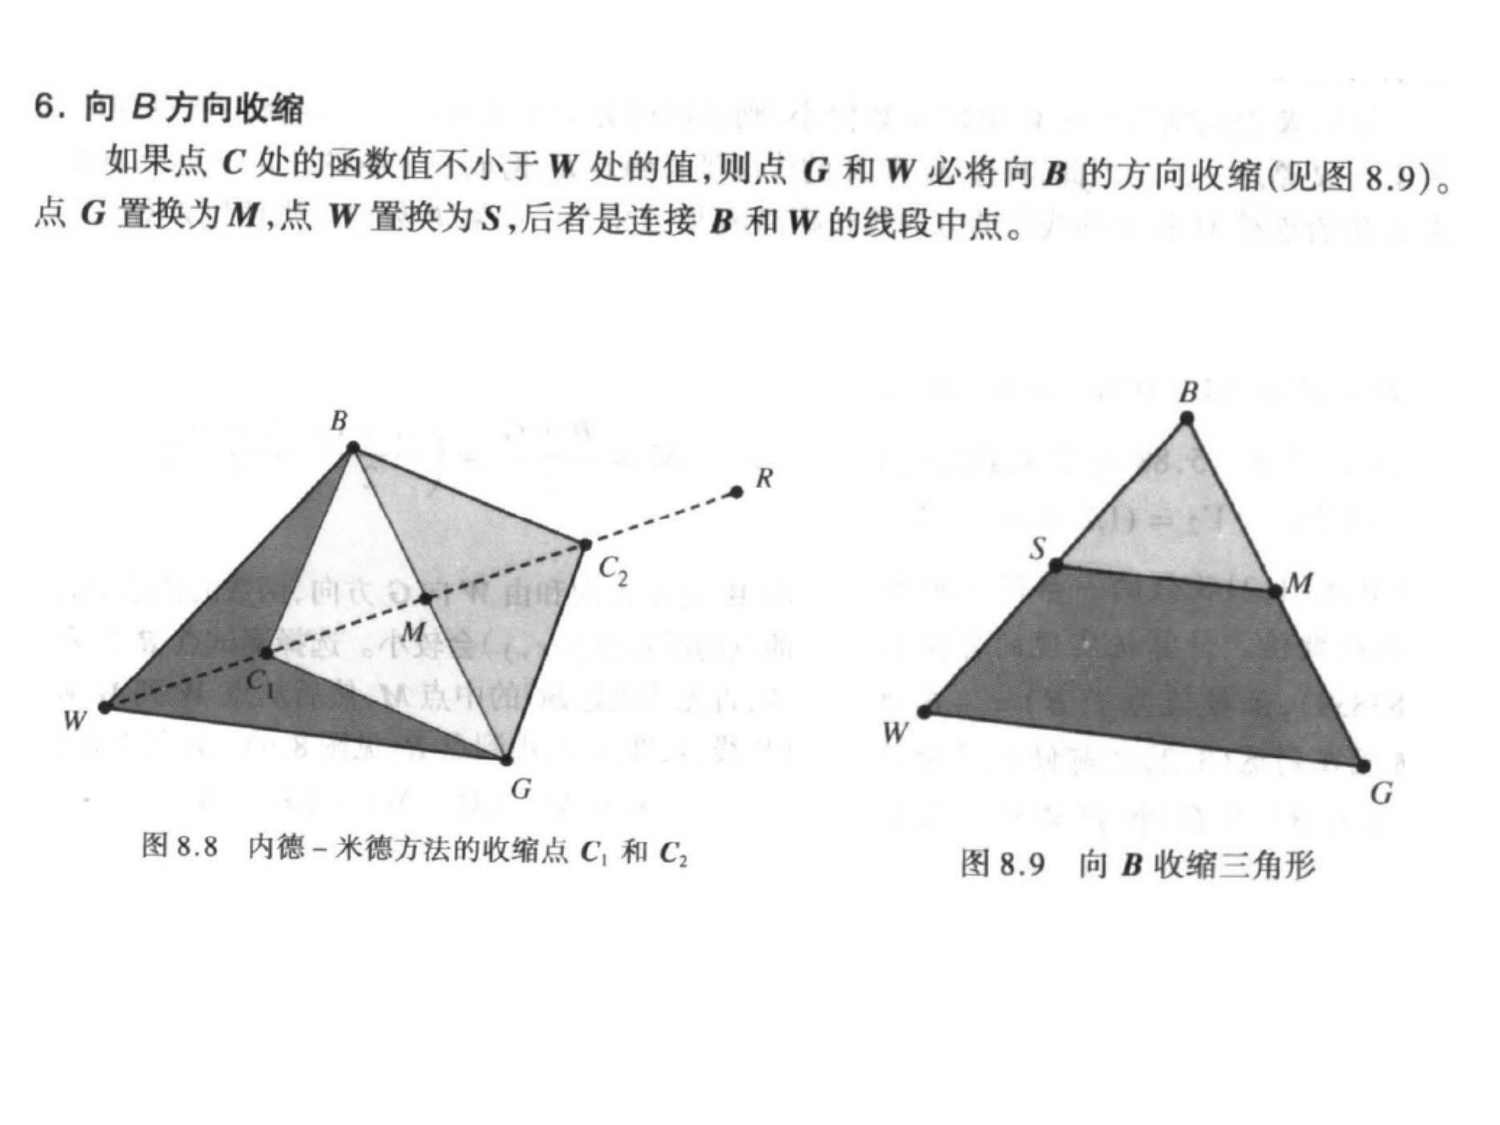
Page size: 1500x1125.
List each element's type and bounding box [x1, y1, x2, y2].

picture [23, 78, 1477, 260]
picture [52, 397, 792, 877]
picture [879, 375, 1405, 898]
